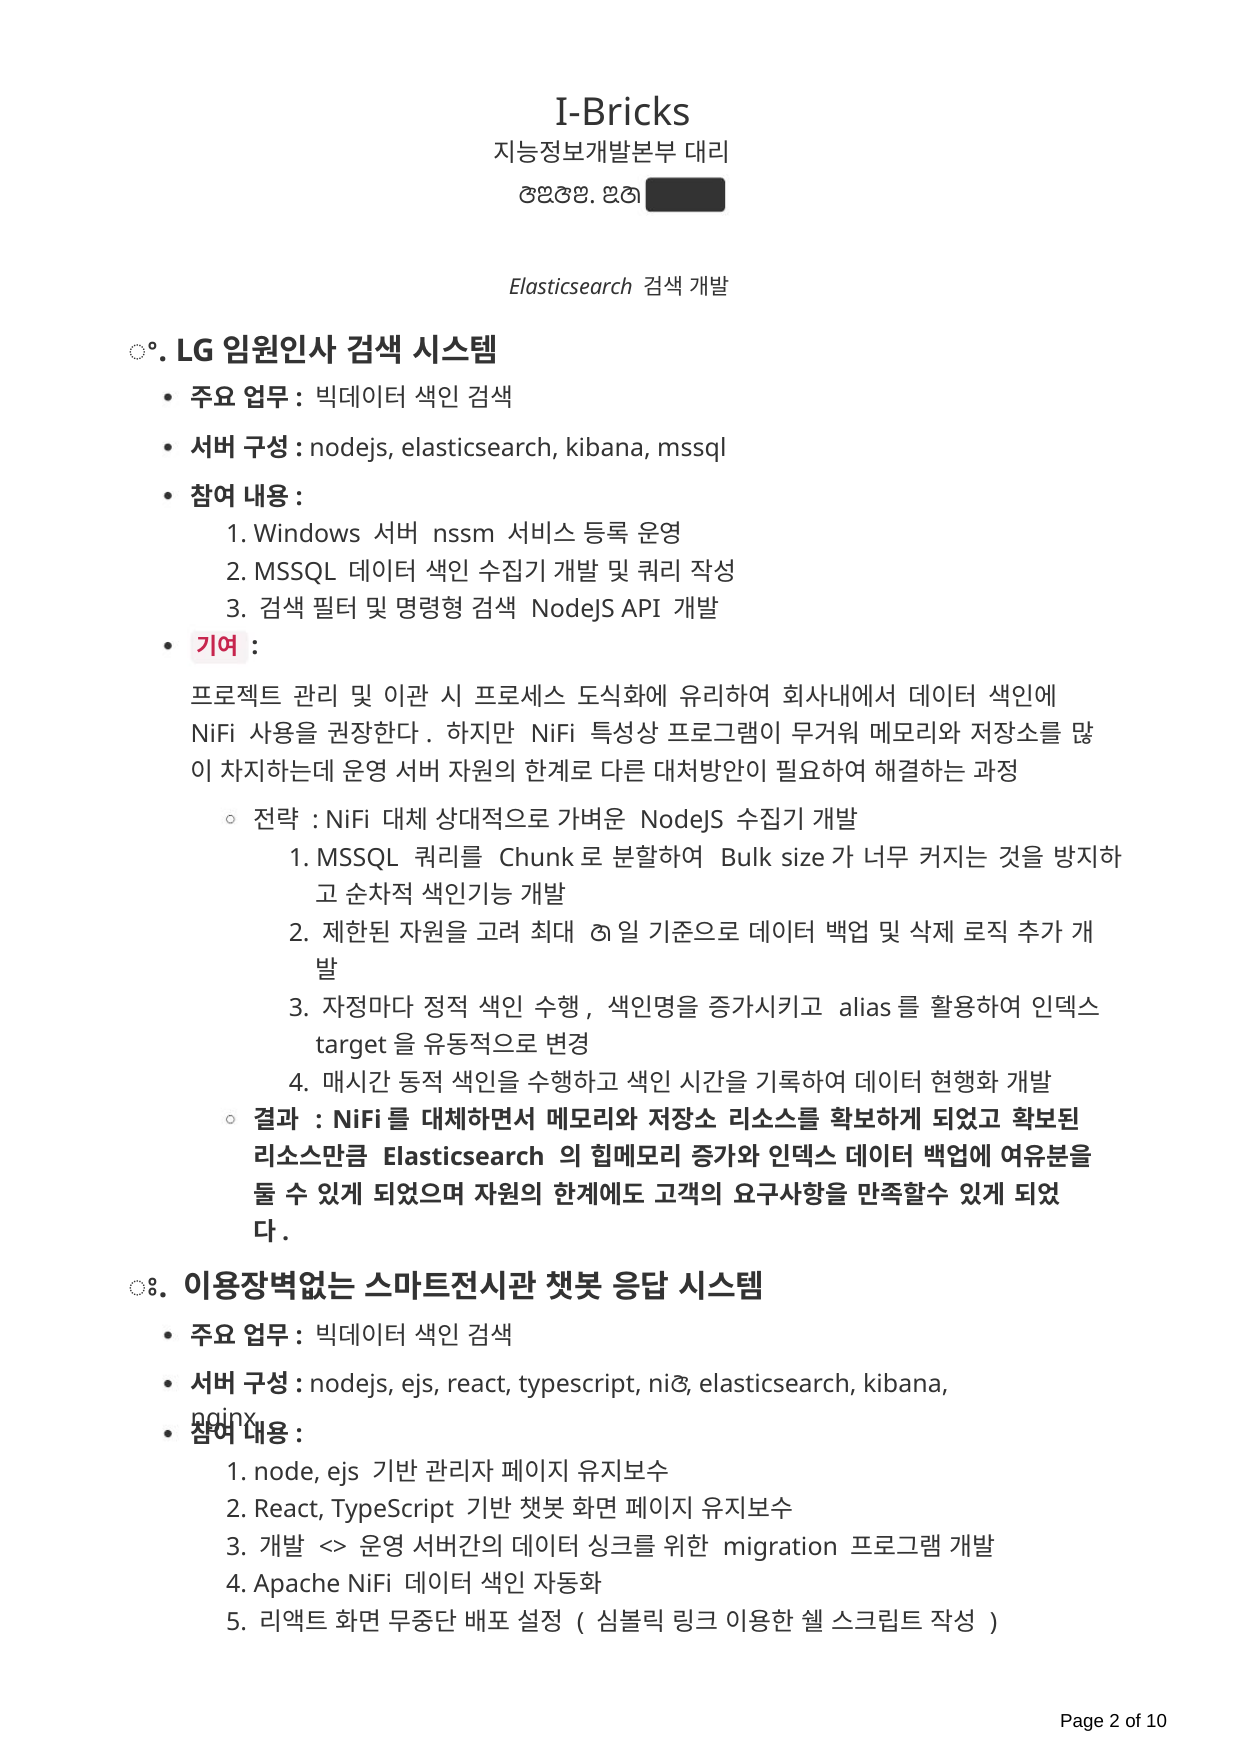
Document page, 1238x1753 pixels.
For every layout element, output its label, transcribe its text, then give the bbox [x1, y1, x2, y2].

text_box 주요 업무: 빅데이터 색인 검색 [190, 378, 548, 412]
text_box 1. Windows 서버 nssm 서비스 등록 운영 2. MSSQL 데이터 색인 수집기 개발 및 쿼리 작성 3. 검색 필터 및 명령형 검색 NodeJS API 개발 기여 : [196, 514, 779, 660]
text_box 1. node, ejs 기반 관리자 페이지 유지보수 [226, 1452, 702, 1486]
text_box ꢀ. LG임원인사 검색 시스템 [128, 326, 519, 369]
text_box ꢆꢃꢆꢂ. ꢃꢇ ~ 재직중 [518, 178, 744, 239]
text_box 5. 리액트 화면 무중단 배포 설정 ( 심볼릭 링크 이용한 쉘 스크립트 작성 ) [226, 1602, 1045, 1636]
text_box [104, 0, 1139, 1753]
text_box 참여 내용: [190, 1414, 329, 1448]
text_box Page 2 of 10 [1060, 1710, 1192, 1732]
text_box 2. React, TypeScript 기반 챗봇 화면 페이지 유지보수 3. 개발 <> 운영 서버간의 데이터 싱크를 위한 migration 프로그램 개발 4. Apache NiFi 데이터 색인 자동화 [226, 1489, 1016, 1598]
text_box 참여 내용: [190, 477, 329, 511]
text_box 서버 구성: nodejs, elasticsearch, kibana, mssql [190, 428, 733, 462]
text_box 프로젝트 관리 및 이관 시 프로세스 도식화에 유리하여 회사내에서 데이터 색인에 NiFi 사용을 권장한다. 하지만 NiFi 특성상 프로그램이 무거워 메모리와 저장소를 많 이 차지하는데 운영 서버 자원의 한계로 다른 대처방안이 필요하여 해결하는 과정 [190, 677, 1141, 786]
text_box 4. 매시간 동적 색인을 수행하고 색인 시간을 기록하여 데이터 현행화 개발 결과 : NiFi를 대체하면서 메모리와 저장소 리소스를 확보하게 되었고 확보된 리소스만큼 Elasticsearch 의 힙메모리 증가와 인덱스 데이터 백업에 여유분을 둘 수 있게 되었으며 자원의 한계에도 고객의 요구사항을 만족할수 있게 되었 다. [253, 1063, 1141, 1246]
text_box ꢁ. 이용장벽없는 스마트전시관 챗봇 응답 시스템 주요 업무: 빅데이터 색인 검색 [128, 1262, 813, 1350]
text_box 전략 : NiFi 대체 상대적으로 가벼운 NodeJS 수집기 개발 1. MSSQL 쿼리를 Chunk로 분할하여 Bulk size가 너무 커지는 것을 방지하 고 순차적 색인기능 개발 [253, 800, 1141, 909]
text_box 2. 제한된 자원을 고려 최대 ꢇ일 기준으로 데이터 백업 및 삭제 로직 추가 개 발 3. 자정마다 정적 색인 수행, 색인명을 증가시키고 alias를 활용하여 인덱스 target을 유동적으로 변경 [288, 912, 1141, 1059]
text_box 서버 구성: nodejs, ejs, react, typescript, niꢆ, elasticsearch, kibana, nginx [190, 1364, 1001, 1432]
text_box Elasticsearch 검색 개발 [508, 269, 760, 299]
text_box I-Bricks 지능정보개발본부 대리 [493, 85, 775, 167]
